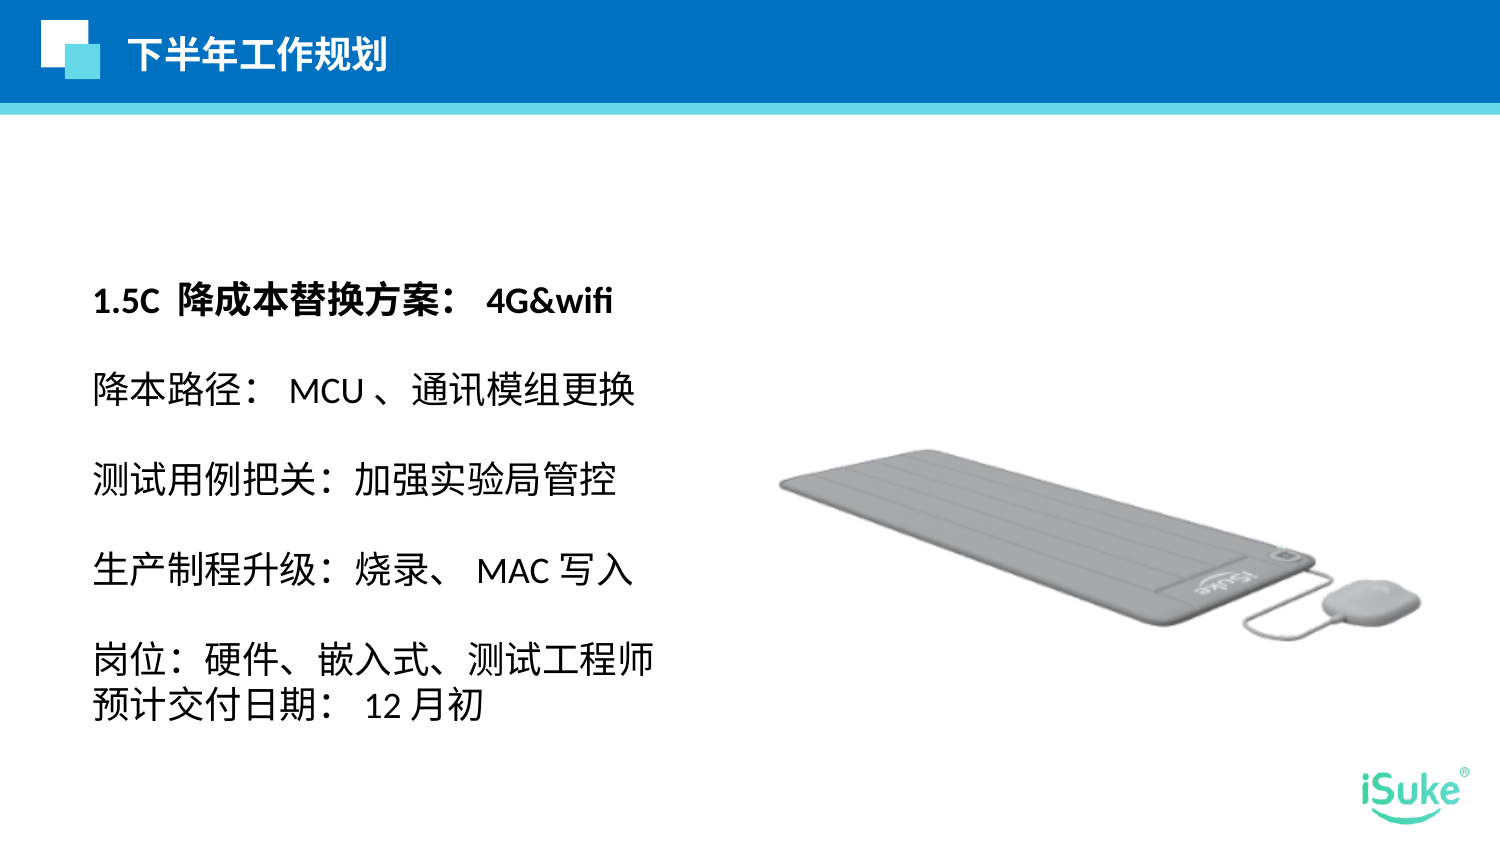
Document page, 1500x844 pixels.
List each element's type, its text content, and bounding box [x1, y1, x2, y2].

text_box 1.5C 降成本替换方案：4G&wifi 降本路径：MCU、通讯模组更换 测试用例把关：加强实验局管控 生产制程升级：烧录、MAC写入 岗位：硬件、嵌入式、测试工程师 预计交付日期：12月初 [77, 268, 892, 733]
text_box [39, 18, 91, 69]
picture [1355, 764, 1471, 827]
text_box [0, 0, 1500, 101]
text_box [63, 42, 102, 81]
text_box 下半年工作规划 [112, 23, 750, 84]
picture [773, 338, 1452, 690]
text_box [0, 101, 1500, 117]
